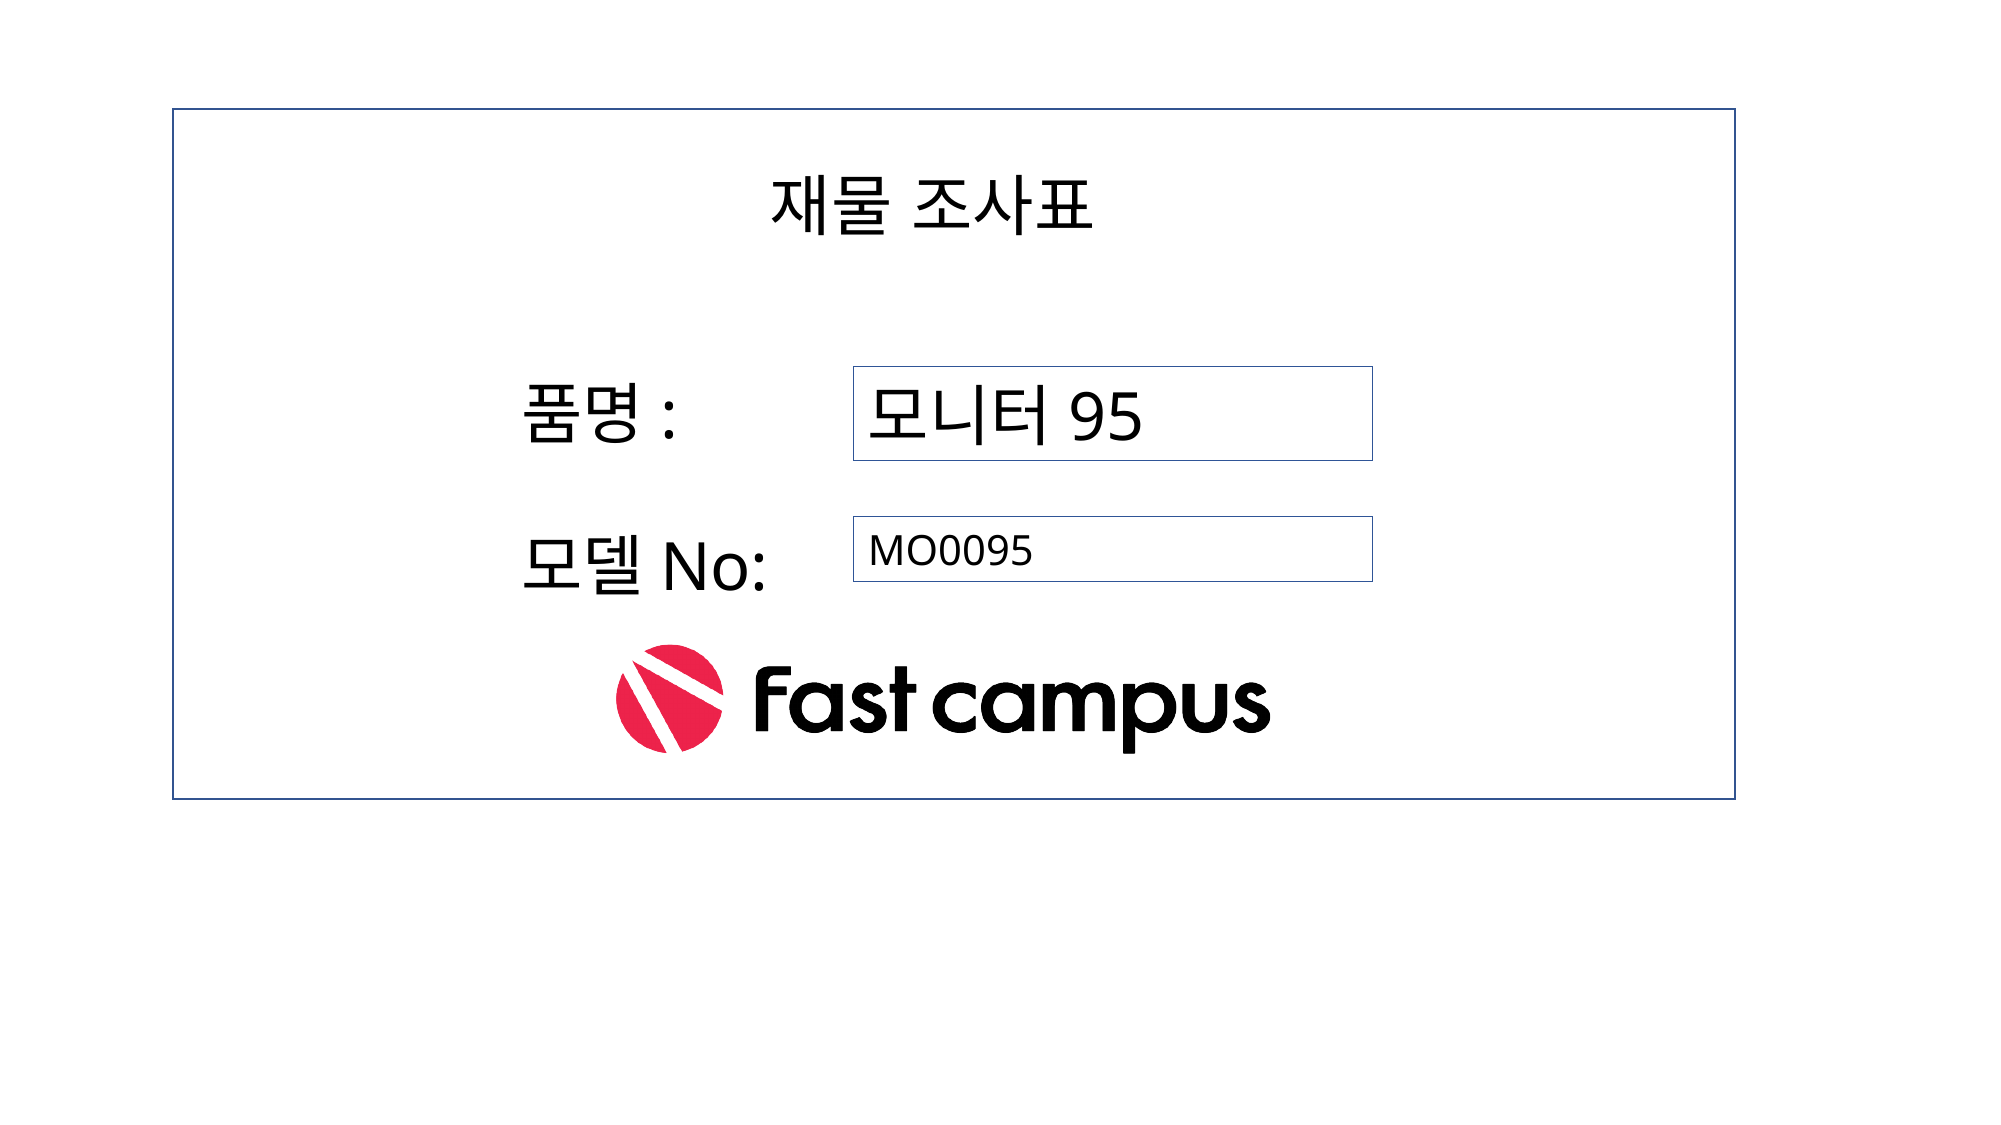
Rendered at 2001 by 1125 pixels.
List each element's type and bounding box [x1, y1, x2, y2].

text_box [172, 108, 1736, 800]
picture [607, 635, 1279, 763]
